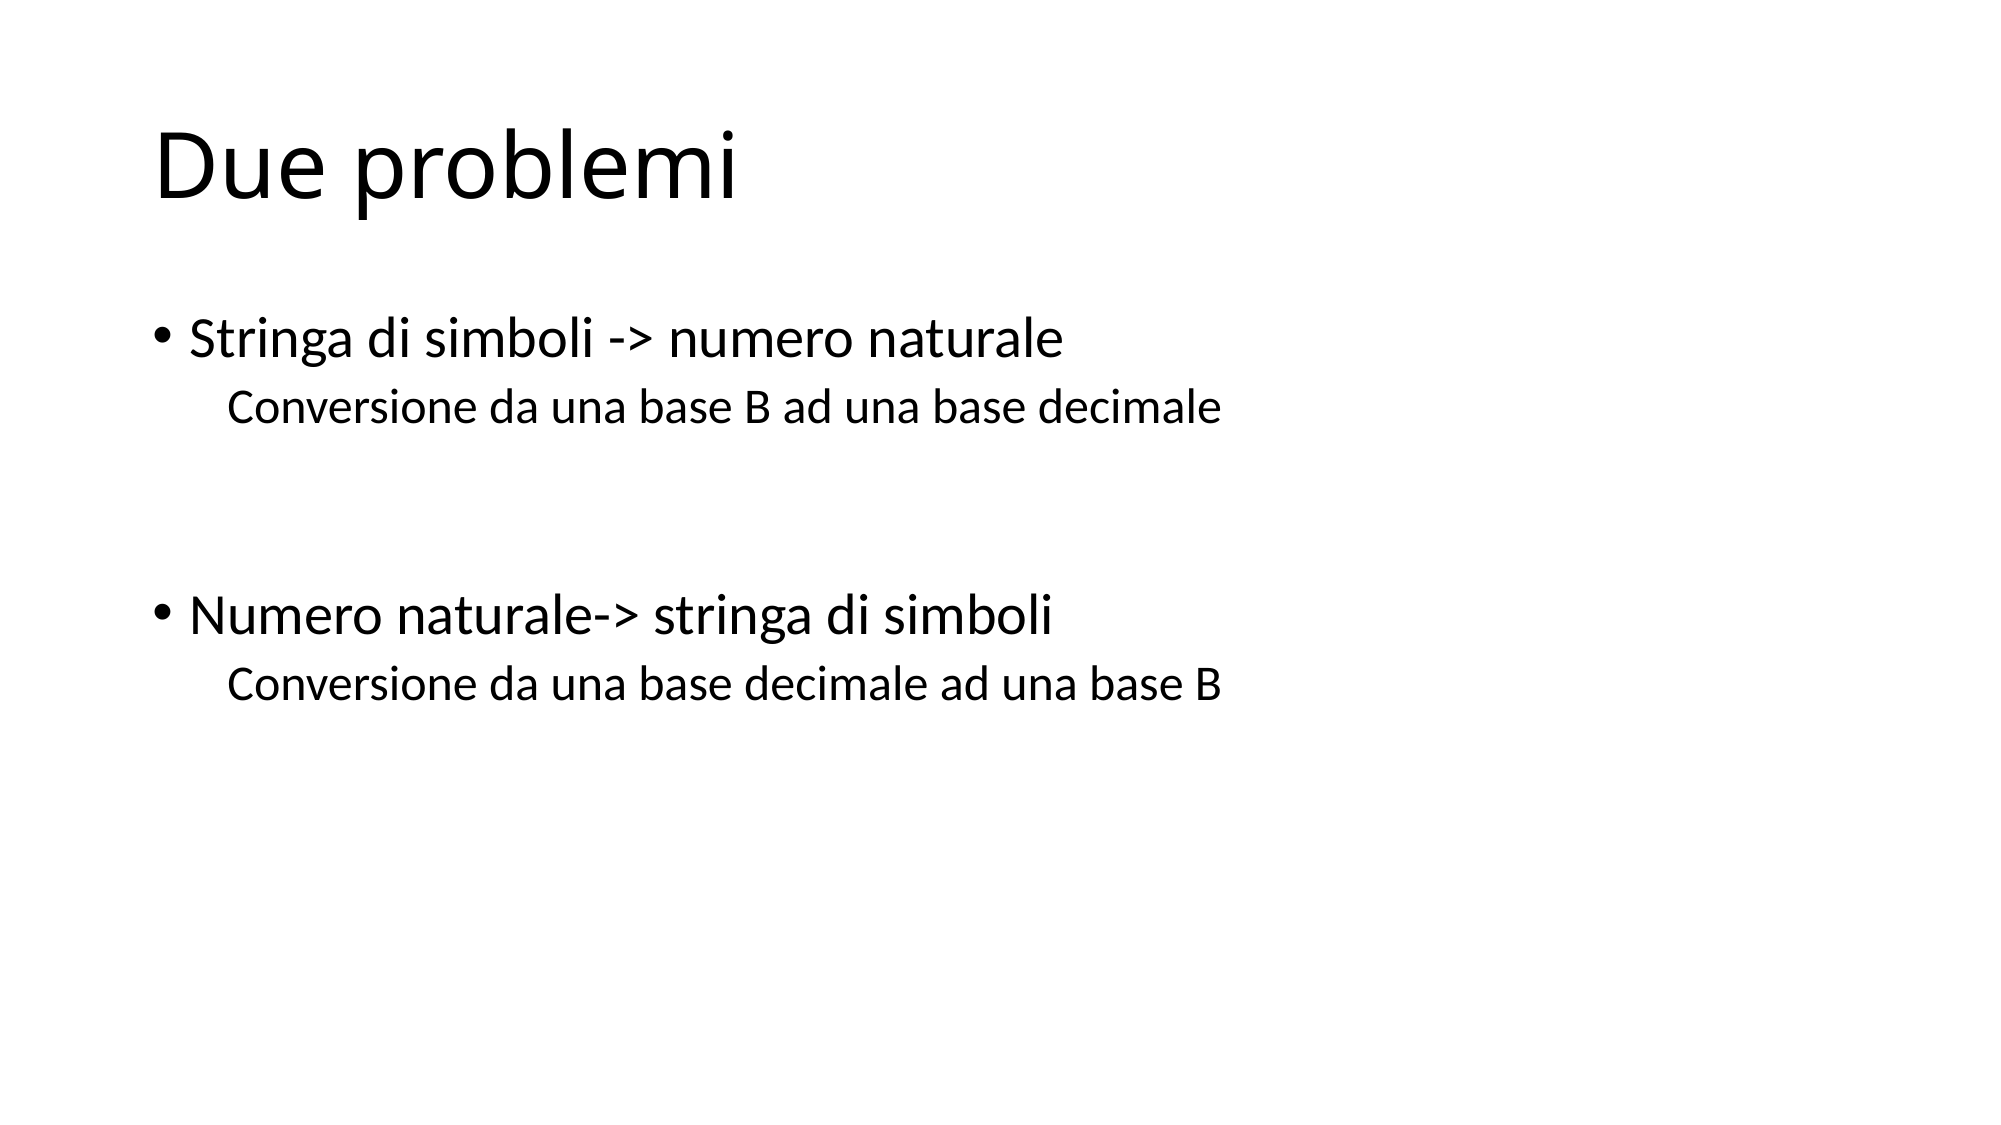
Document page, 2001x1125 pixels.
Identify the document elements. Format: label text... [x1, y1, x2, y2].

list Stringa di simboli -> numero naturale Conversione da una base B ad una base decimale Numero naturale-> stringa di simboli Conversione da una base decimale ad una base B [137, 299, 1863, 1014]
title Due problemi [137, 59, 1863, 278]
